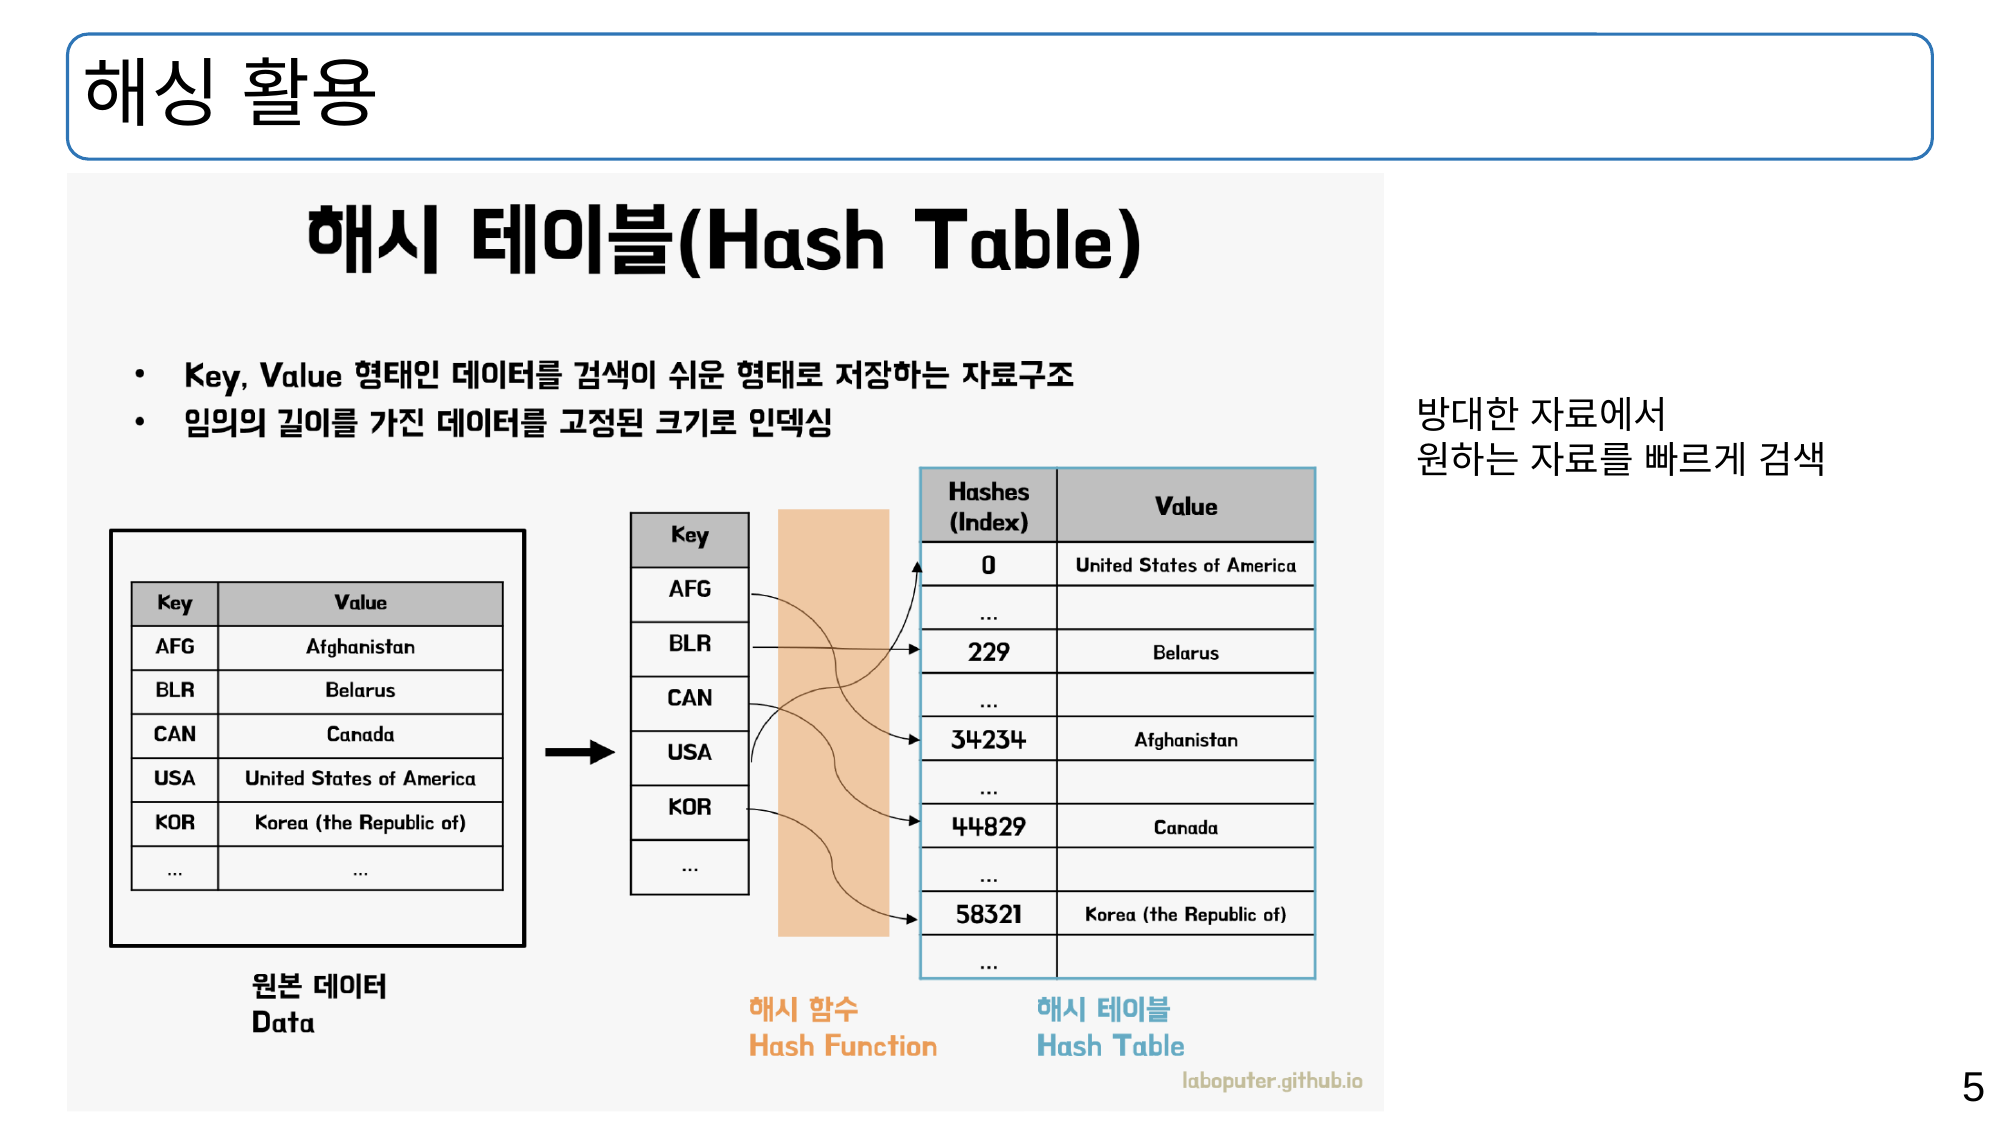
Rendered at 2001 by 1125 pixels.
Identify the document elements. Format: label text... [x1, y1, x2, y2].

title 해싱 활용 [67, 34, 1933, 160]
picture [67, 173, 1384, 1121]
text_box 방대한 자료에서 원하는 자료를 빠르게 검색 [1401, 383, 2000, 488]
list 해시 테이블 [1384, 189, 1933, 1019]
